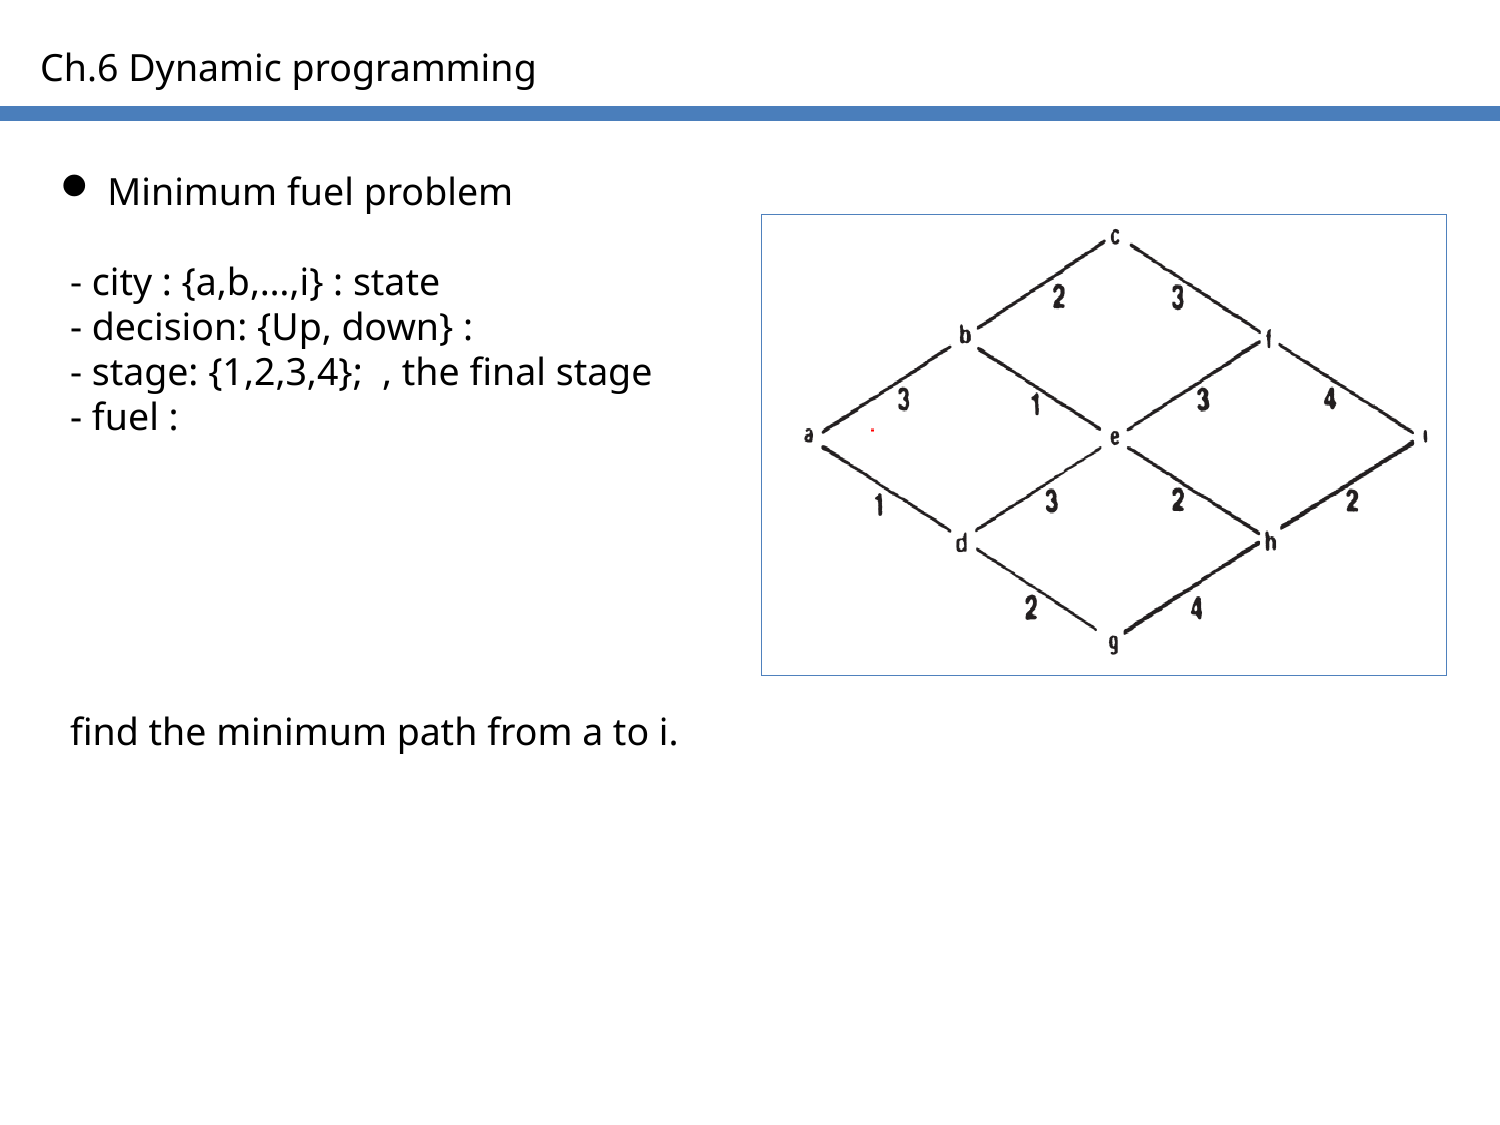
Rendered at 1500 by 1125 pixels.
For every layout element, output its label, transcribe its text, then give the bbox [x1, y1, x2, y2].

picture [761, 214, 1448, 676]
text_box Ch.6 Dynamic programming [25, 36, 562, 97]
